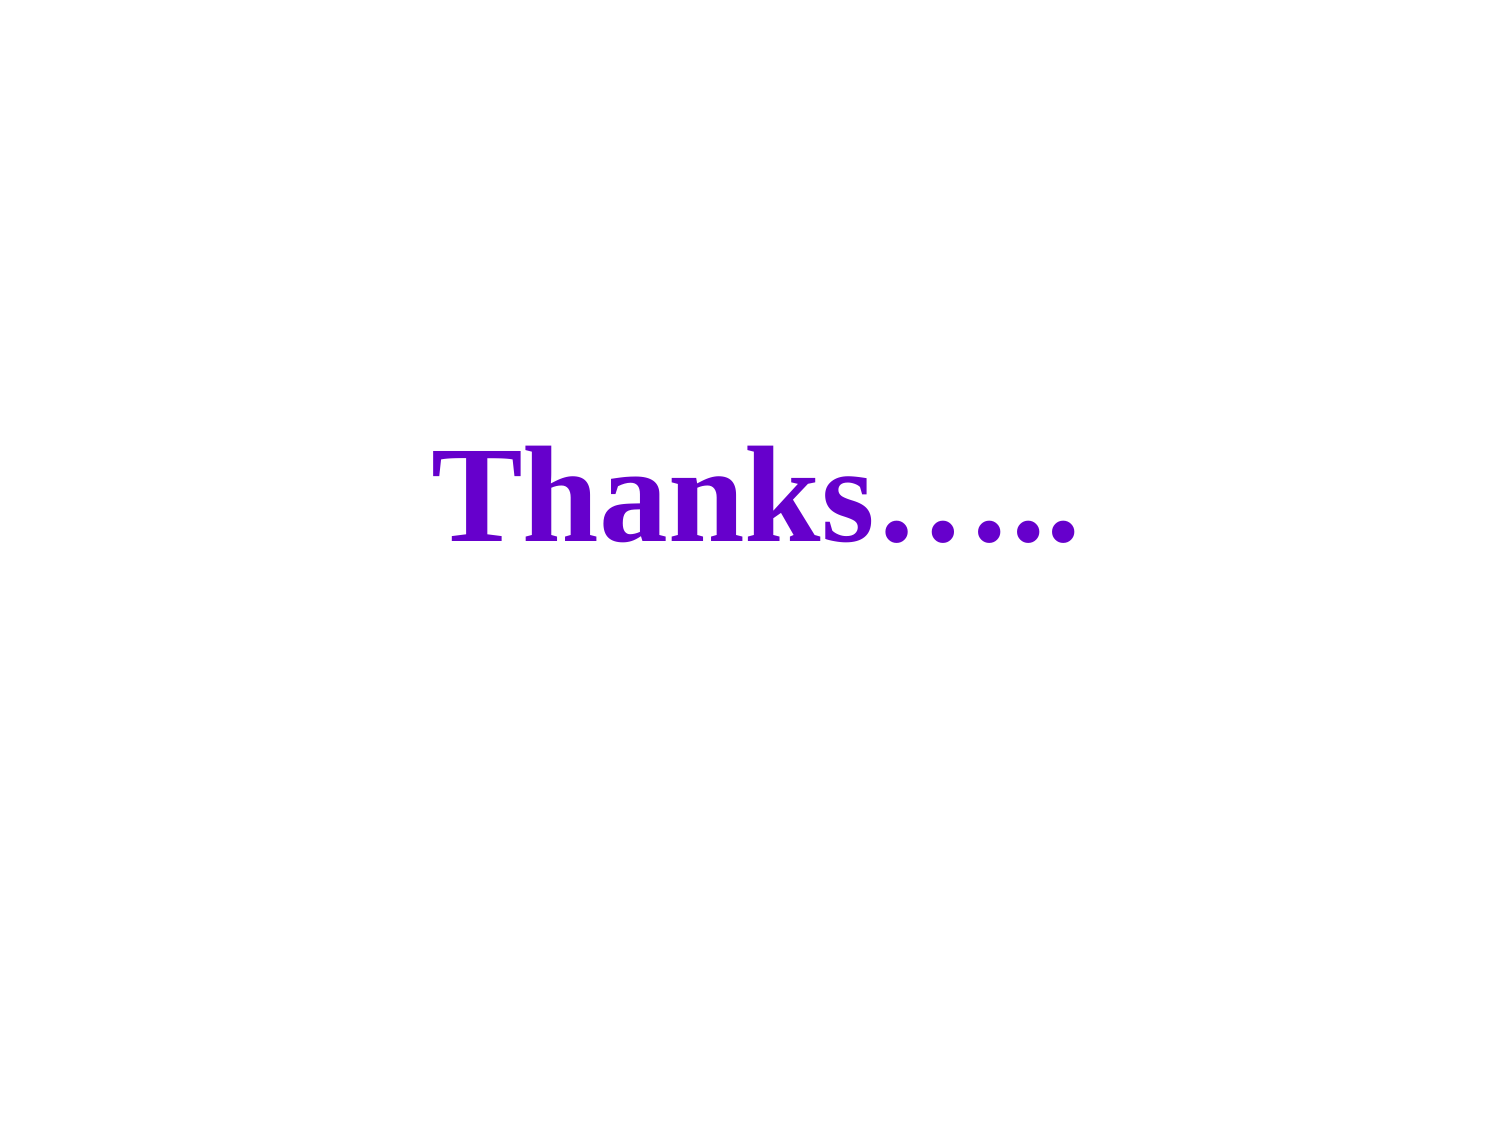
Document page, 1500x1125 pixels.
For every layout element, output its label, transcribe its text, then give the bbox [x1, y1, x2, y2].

title Thanks….. [200, 299, 1313, 763]
